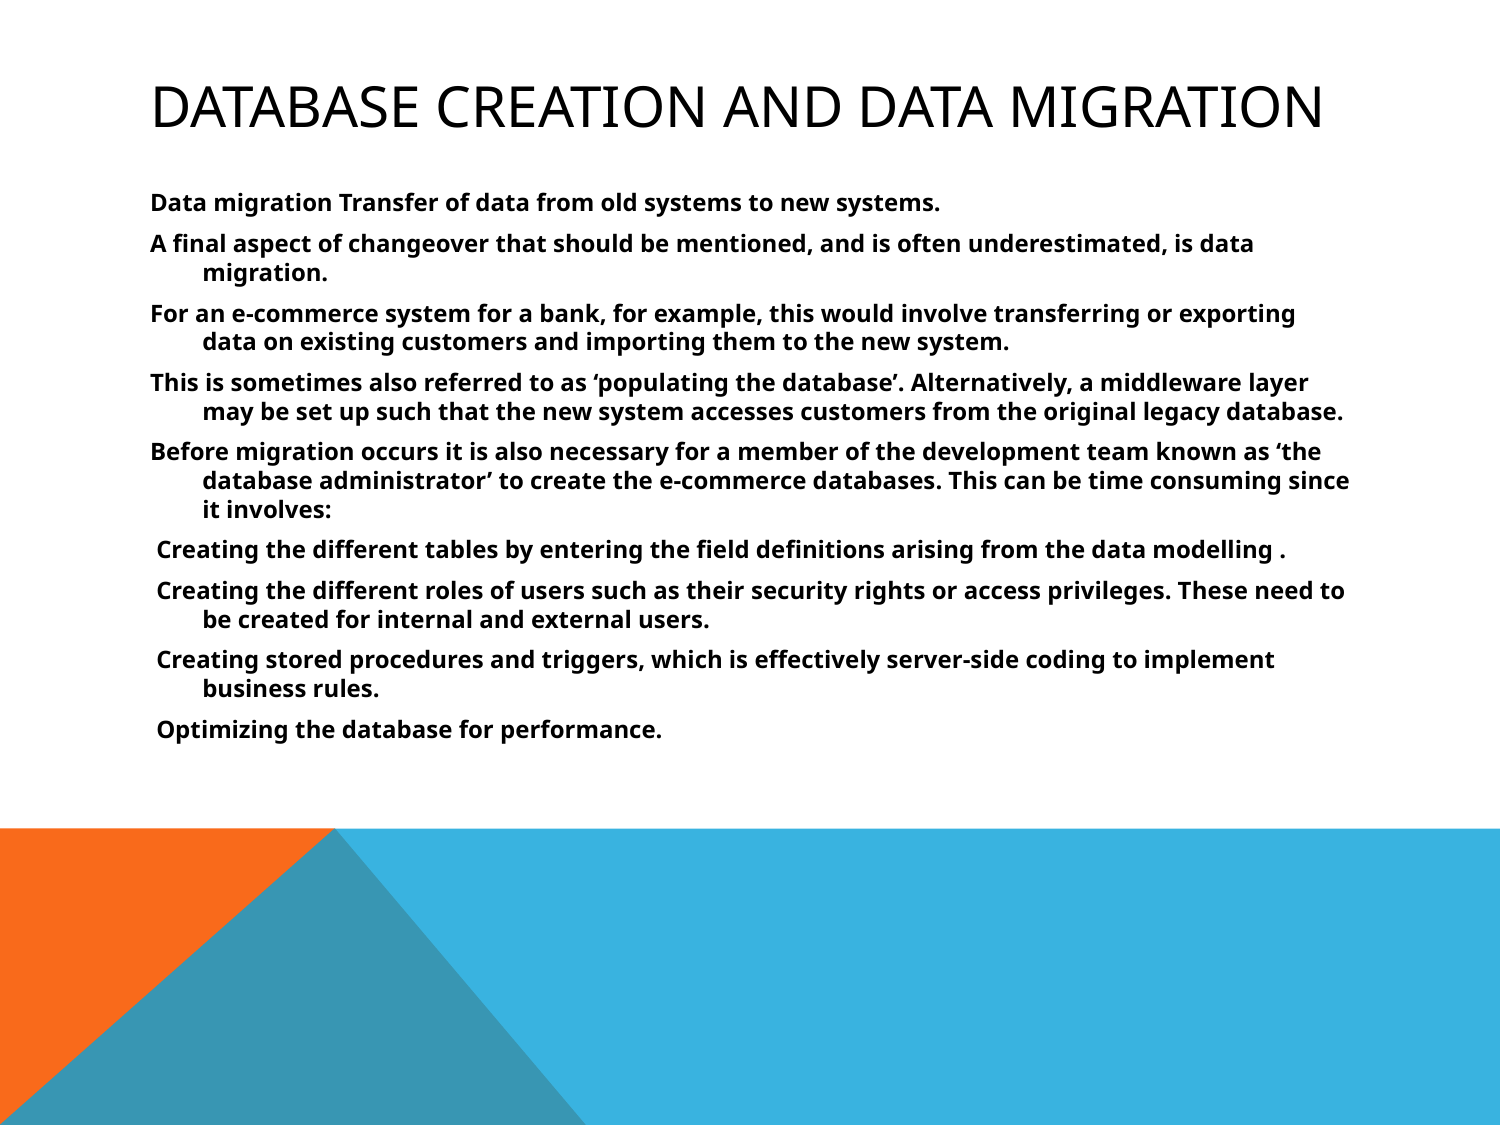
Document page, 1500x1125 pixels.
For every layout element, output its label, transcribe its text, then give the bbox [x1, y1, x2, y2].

title Database creation and data migration [135, 60, 1369, 150]
list Data migration Transfer of data from old systems to new systems. A final aspect of changeover that should be mentioned, and is often underestimated, is data migration. For an e-commerce system for a bank, for example, this would involve transferring or exporting data on existing customers and importing them to the new system. This is sometimes also referred to as ‘populating the database’. Alternatively, a middleware layer may be set up such that the new system accesses customers from the original legacy database. Before migration occurs it is also necessary for a member of the development team known as ‘the database administrator’ to create the e-commerce databases. This can be time consuming since it involves: Creating the different tables by entering the field definitions arising from the data modelling . Creating the different roles of users such as their security rights or access privileges. These need to be created for internal and external users. Creating stored procedures and triggers, which is effectively server-side coding to implement business rules. Optimizing the database for performance. [135, 180, 1369, 768]
